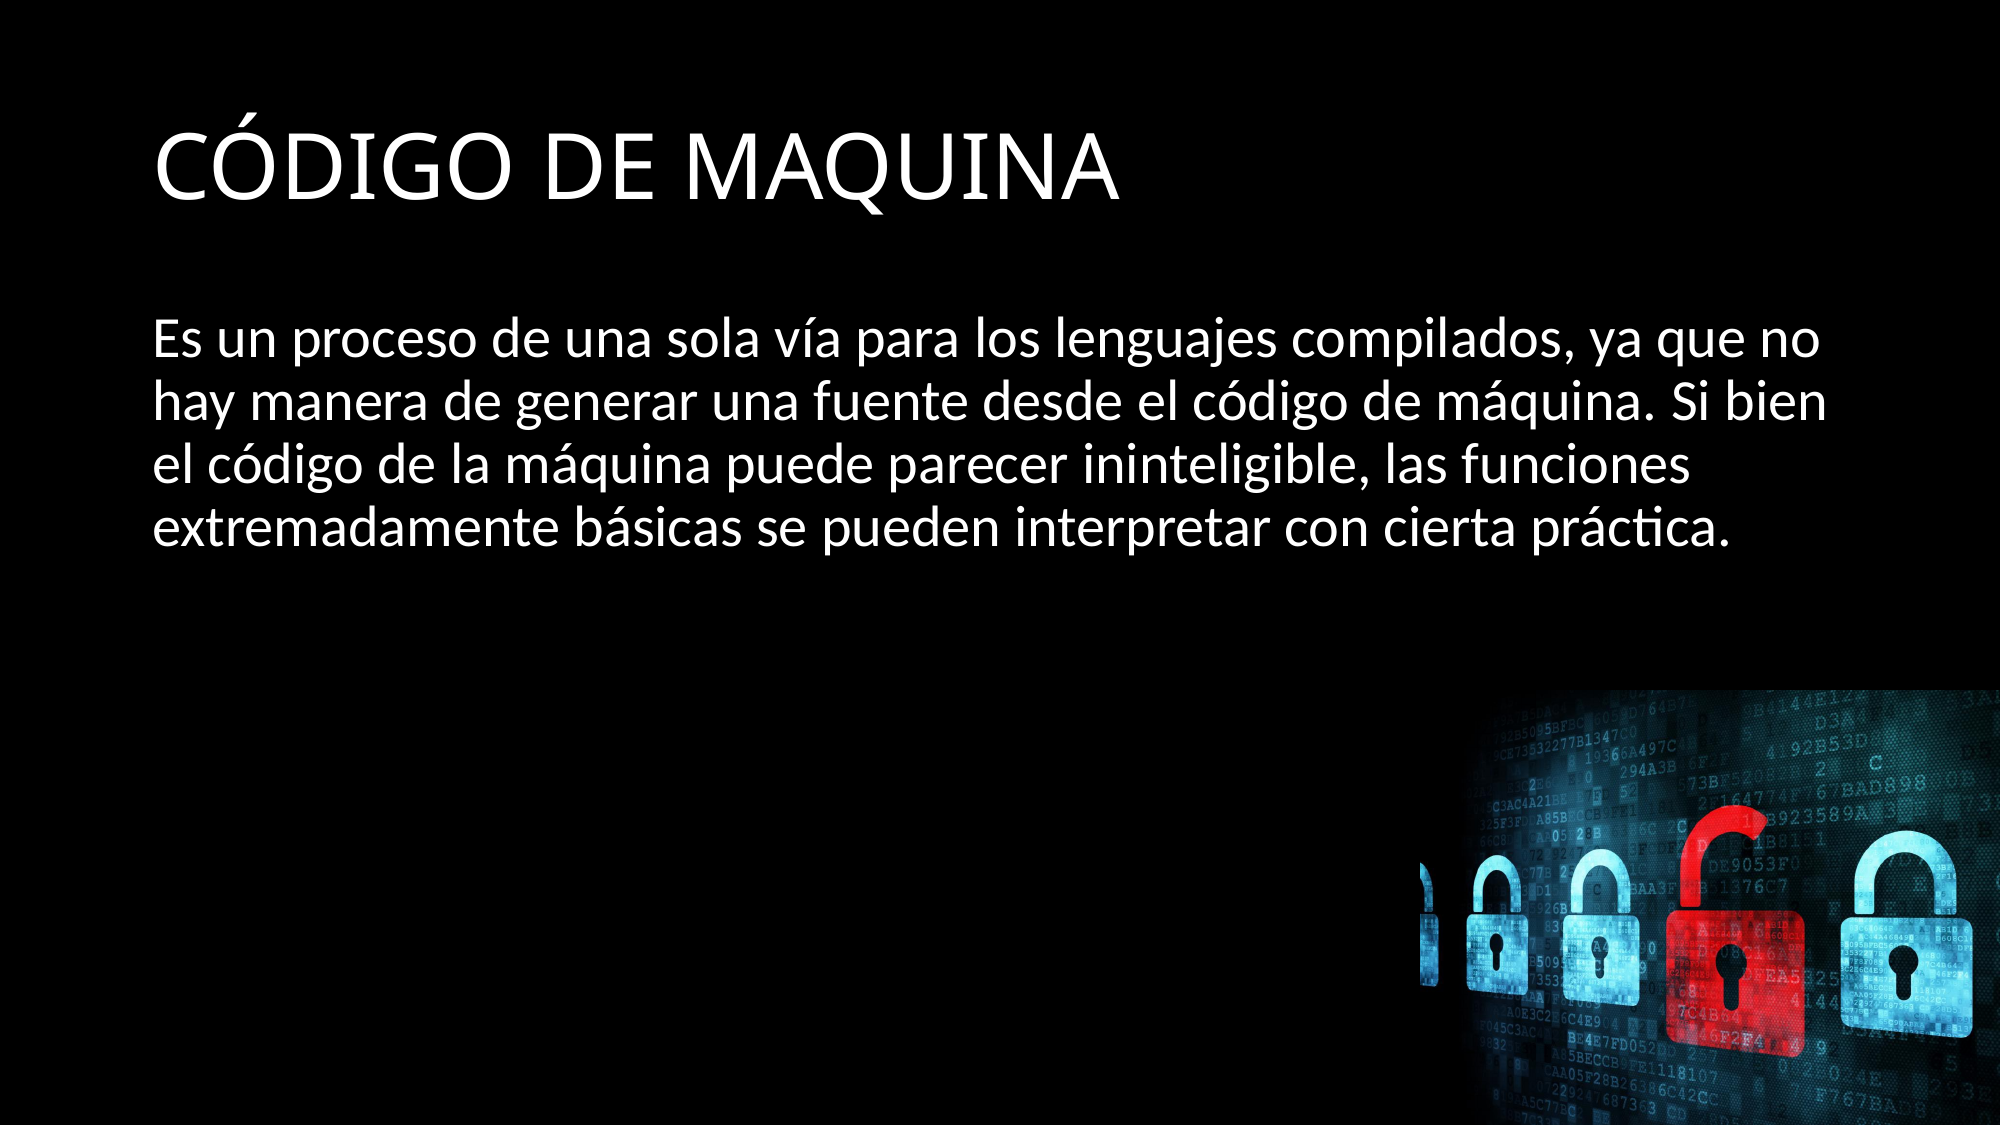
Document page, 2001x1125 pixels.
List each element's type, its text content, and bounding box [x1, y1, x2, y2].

picture [1420, 690, 2000, 1125]
list Es un proceso de una sola vía para los lenguajes compilados, ya que no hay manera de generar una fuente desde el código de máquina. Si bien el código de la máquina puede parecer ininteligible, las funciones extremadamente básicas se pueden interpretar con cierta práctica. [137, 299, 1863, 1014]
title CÓDIGO DE MAQUINA [137, 61, 1863, 279]
